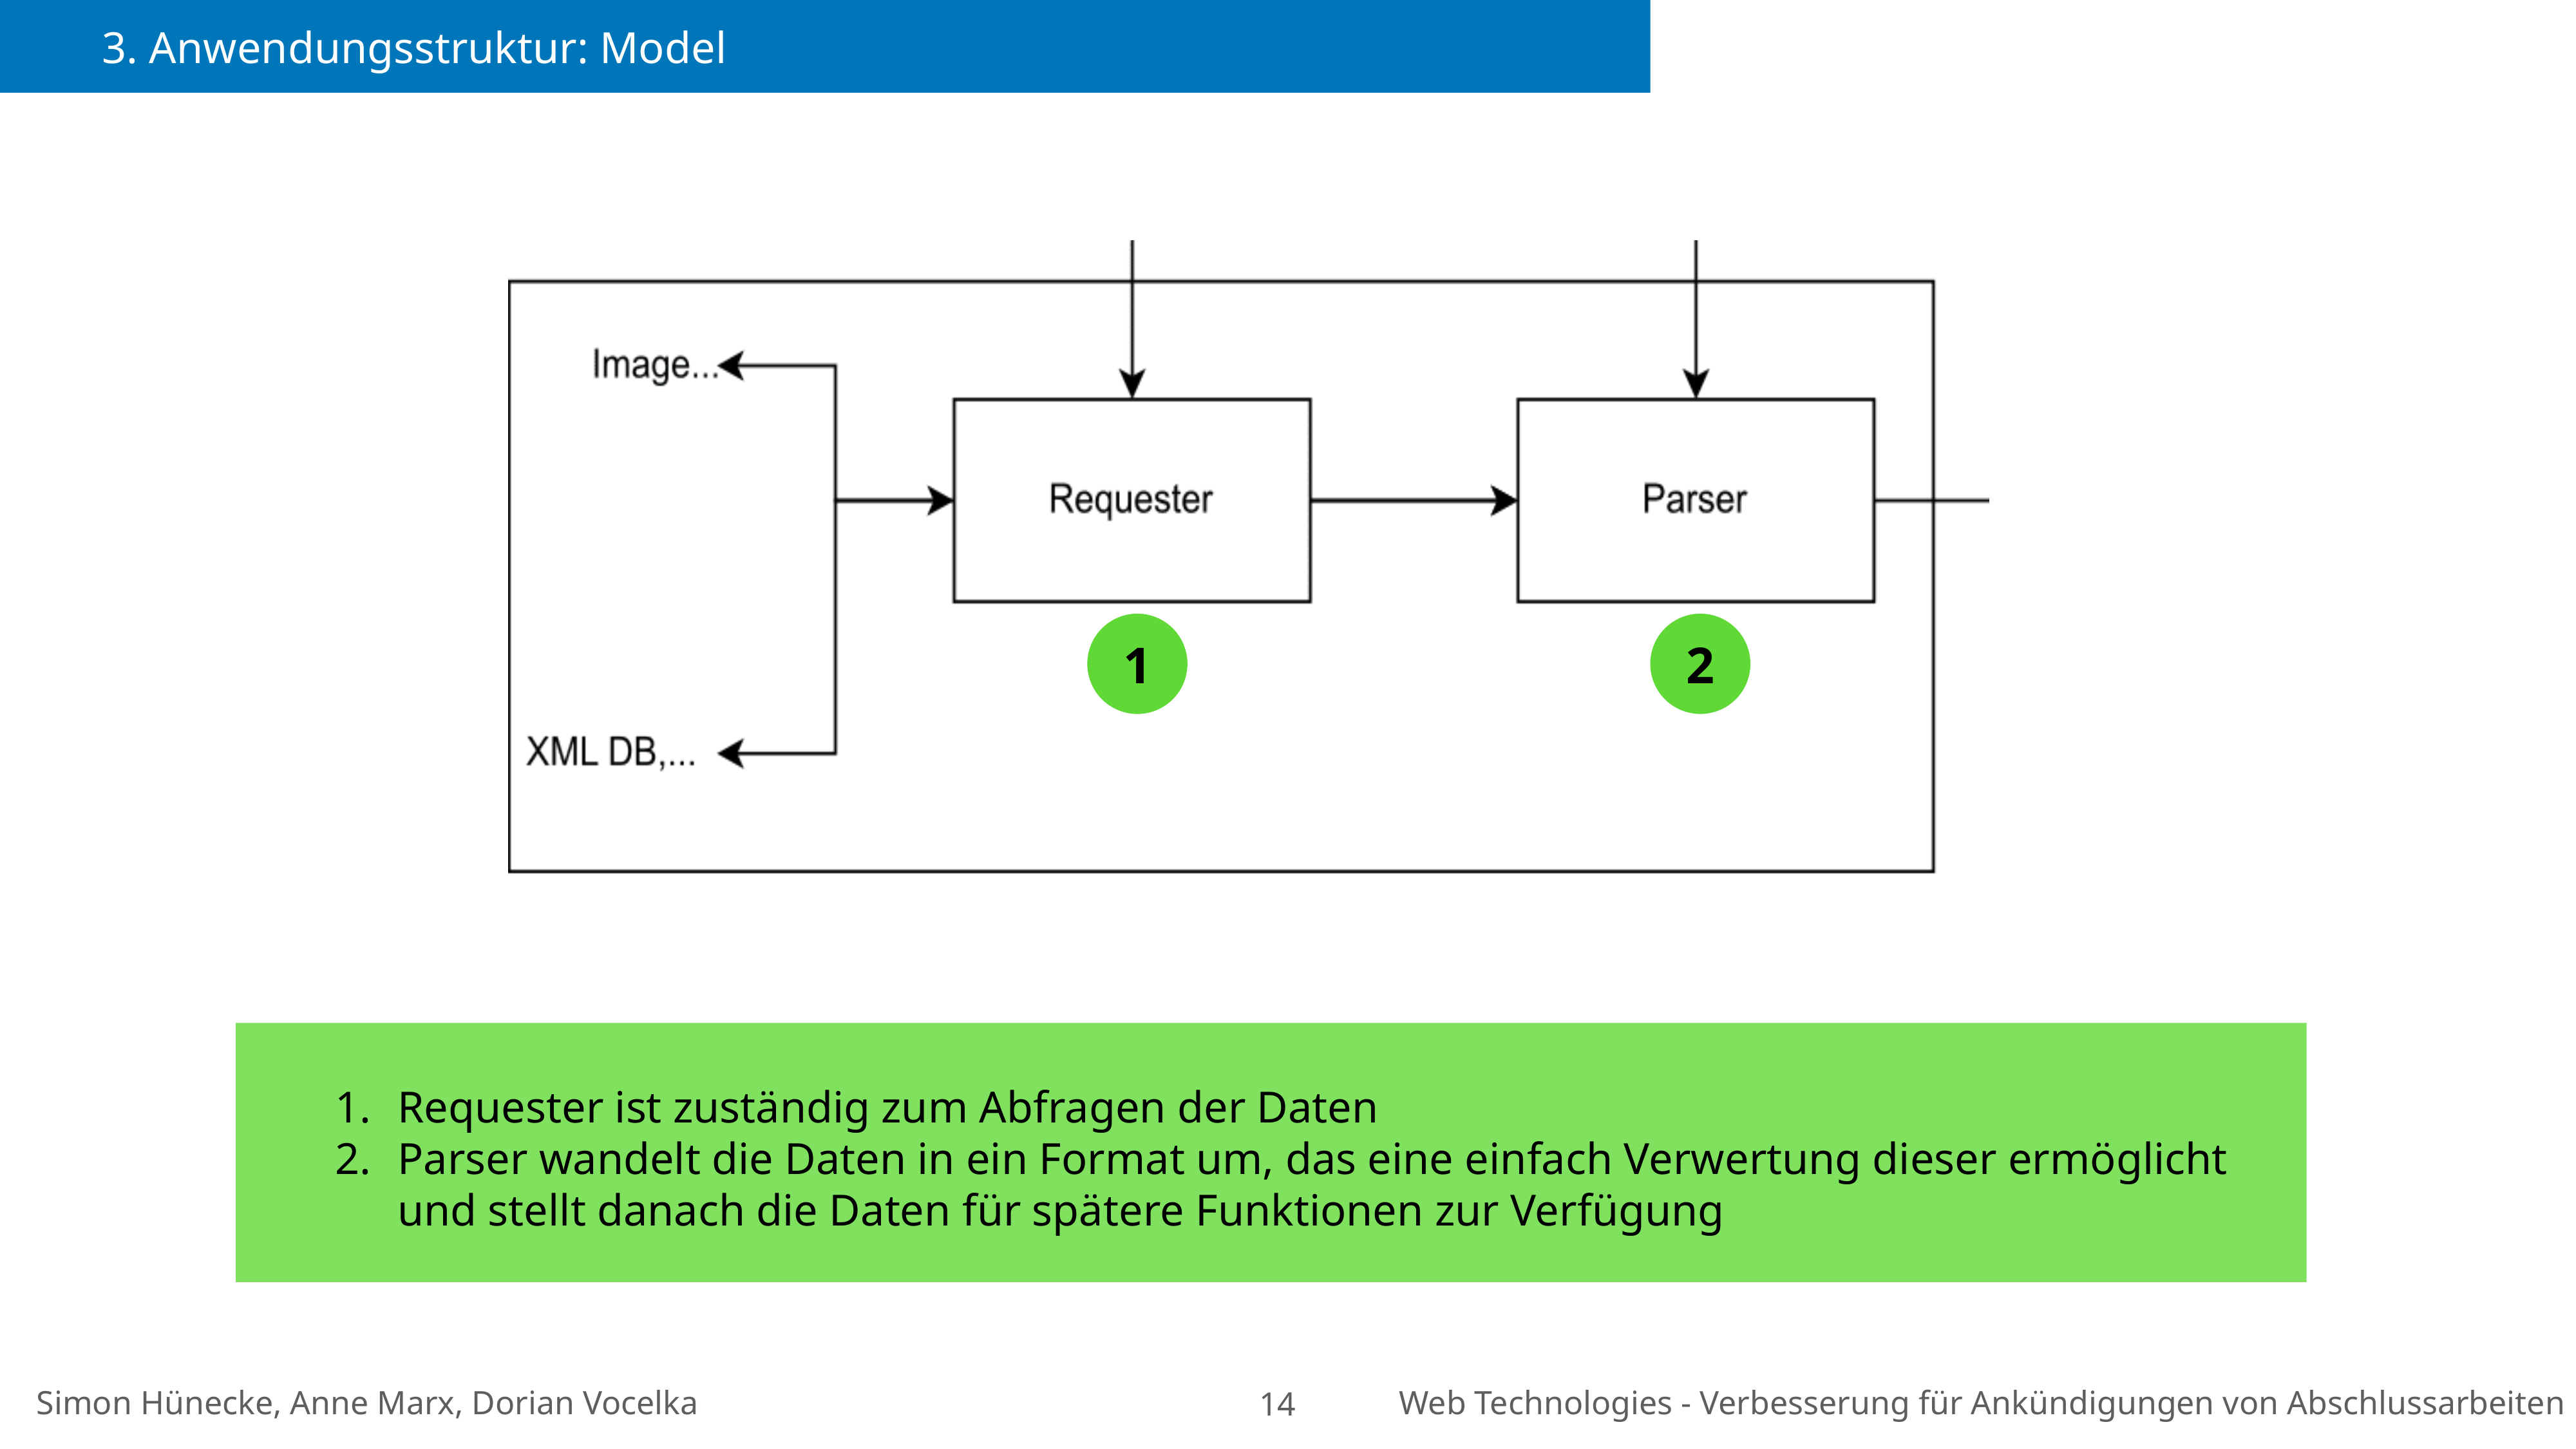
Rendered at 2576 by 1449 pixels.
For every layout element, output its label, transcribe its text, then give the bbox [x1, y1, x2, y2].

text_box Requester ist zuständig zum Abfragen der Daten Parser wandelt die Daten in ein Format um, das eine einfach Verwertung dieser ermöglicht und stellt danach die Daten für spätere Funktionen zur Verfügung [236, 1023, 2307, 1282]
picture [507, 240, 1989, 876]
text_box 3. Anwendungsstruktur: Model [0, 0, 1651, 93]
slide_number 14 [1248, 1379, 1307, 1422]
